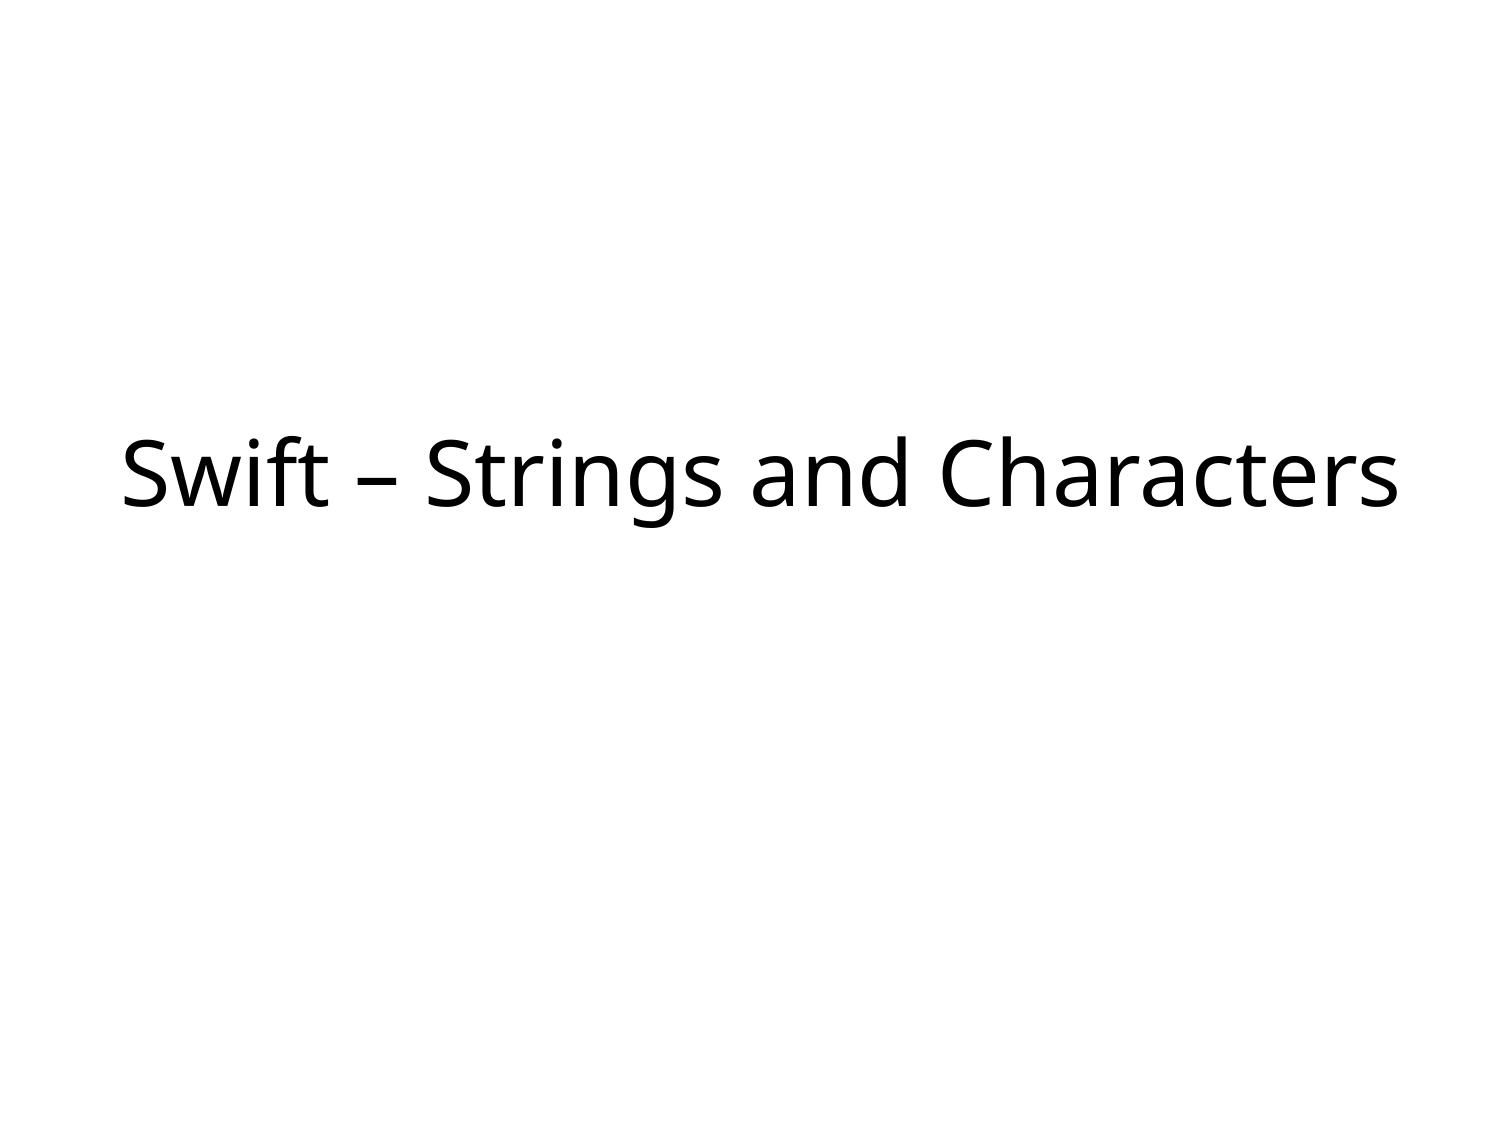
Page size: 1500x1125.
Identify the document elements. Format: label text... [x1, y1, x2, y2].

title Swift – Strings and Characters [64, 349, 1459, 591]
